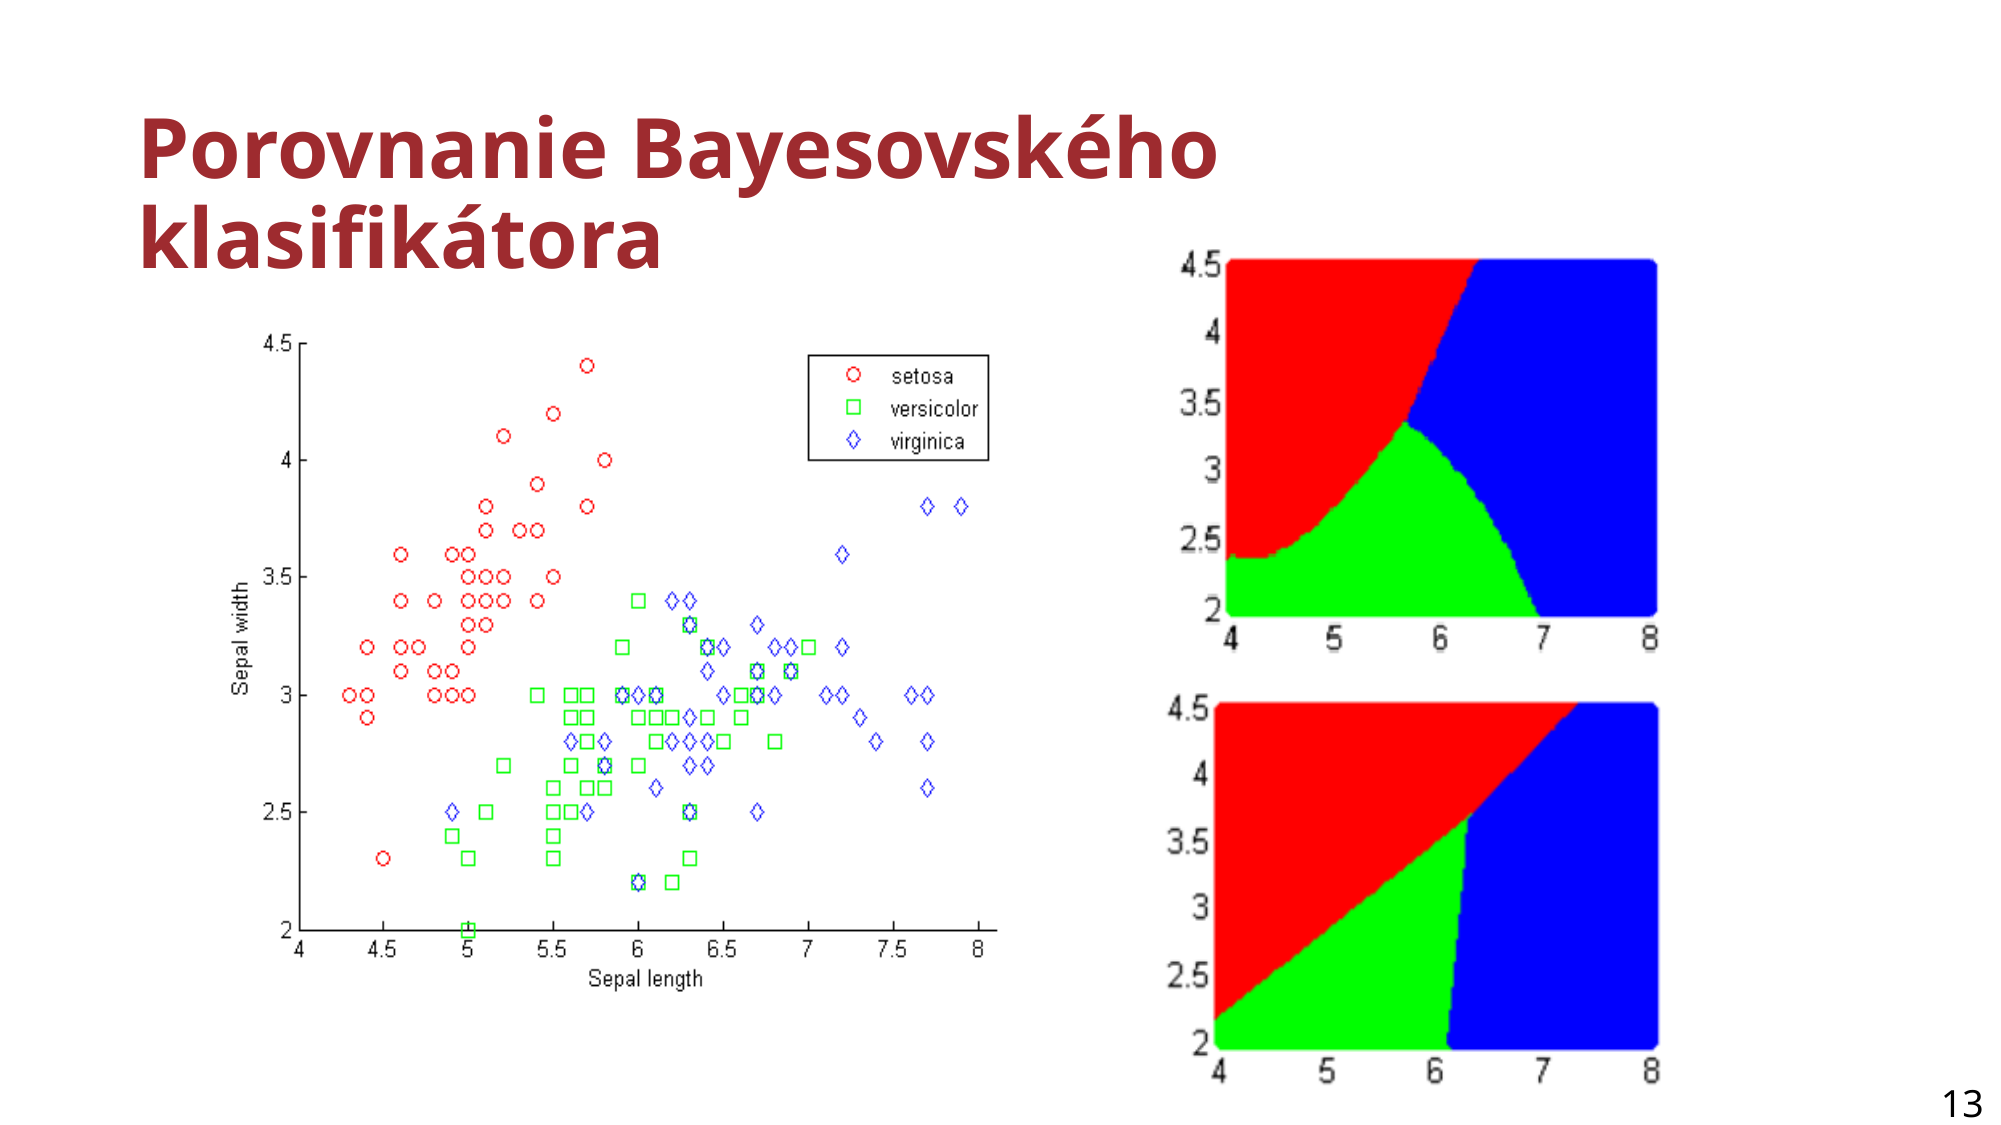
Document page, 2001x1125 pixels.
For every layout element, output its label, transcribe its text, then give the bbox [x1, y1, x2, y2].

picture [1155, 691, 1682, 1097]
title Porovnanie Bayesovského klasifikátora [137, 116, 1717, 278]
picture [182, 288, 1081, 1009]
picture [1173, 248, 1682, 664]
